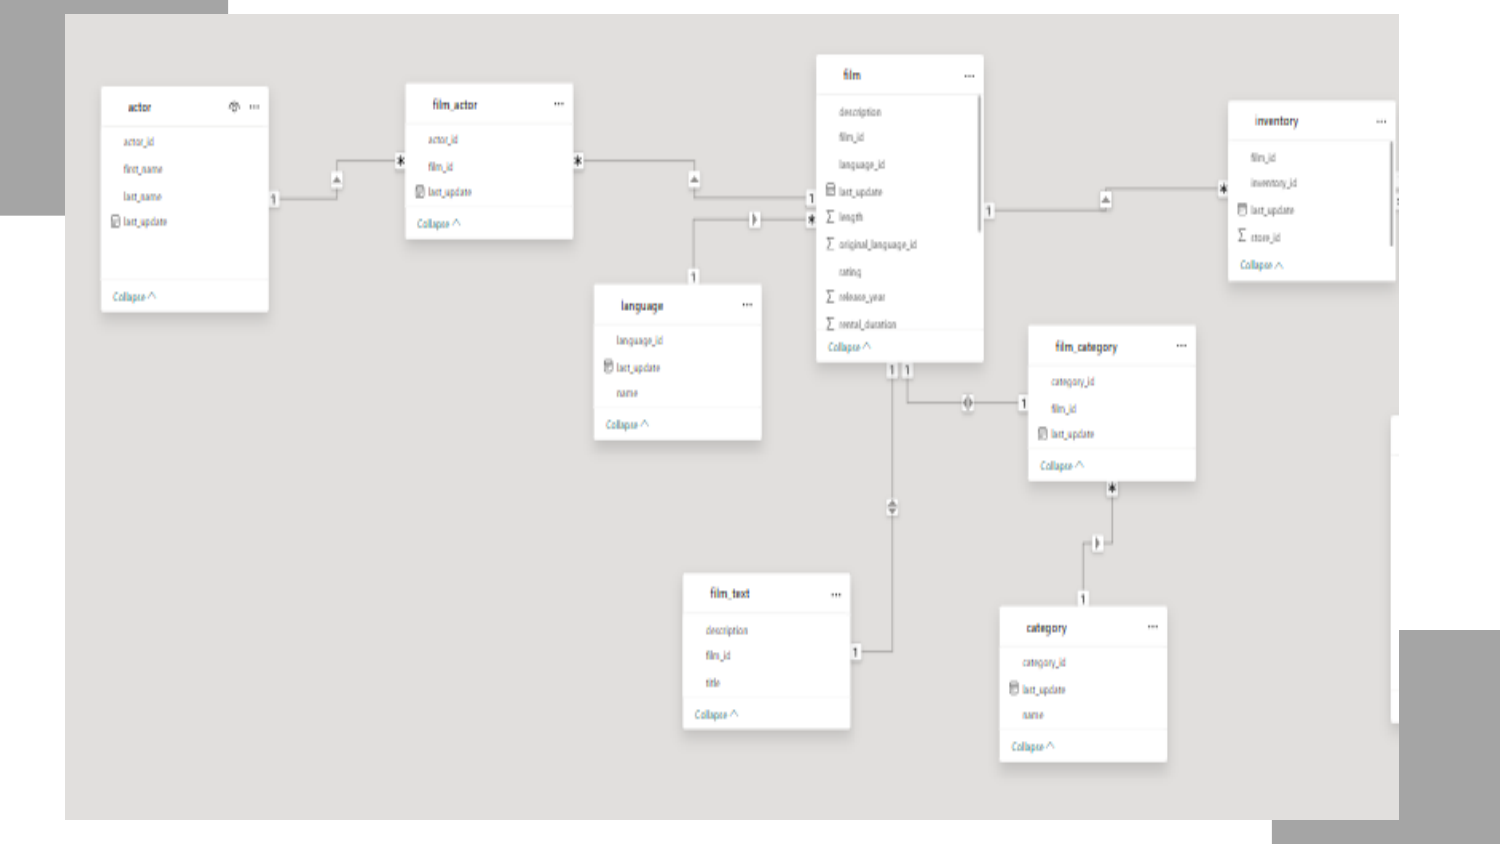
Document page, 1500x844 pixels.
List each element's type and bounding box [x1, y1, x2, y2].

picture [65, 14, 1400, 820]
